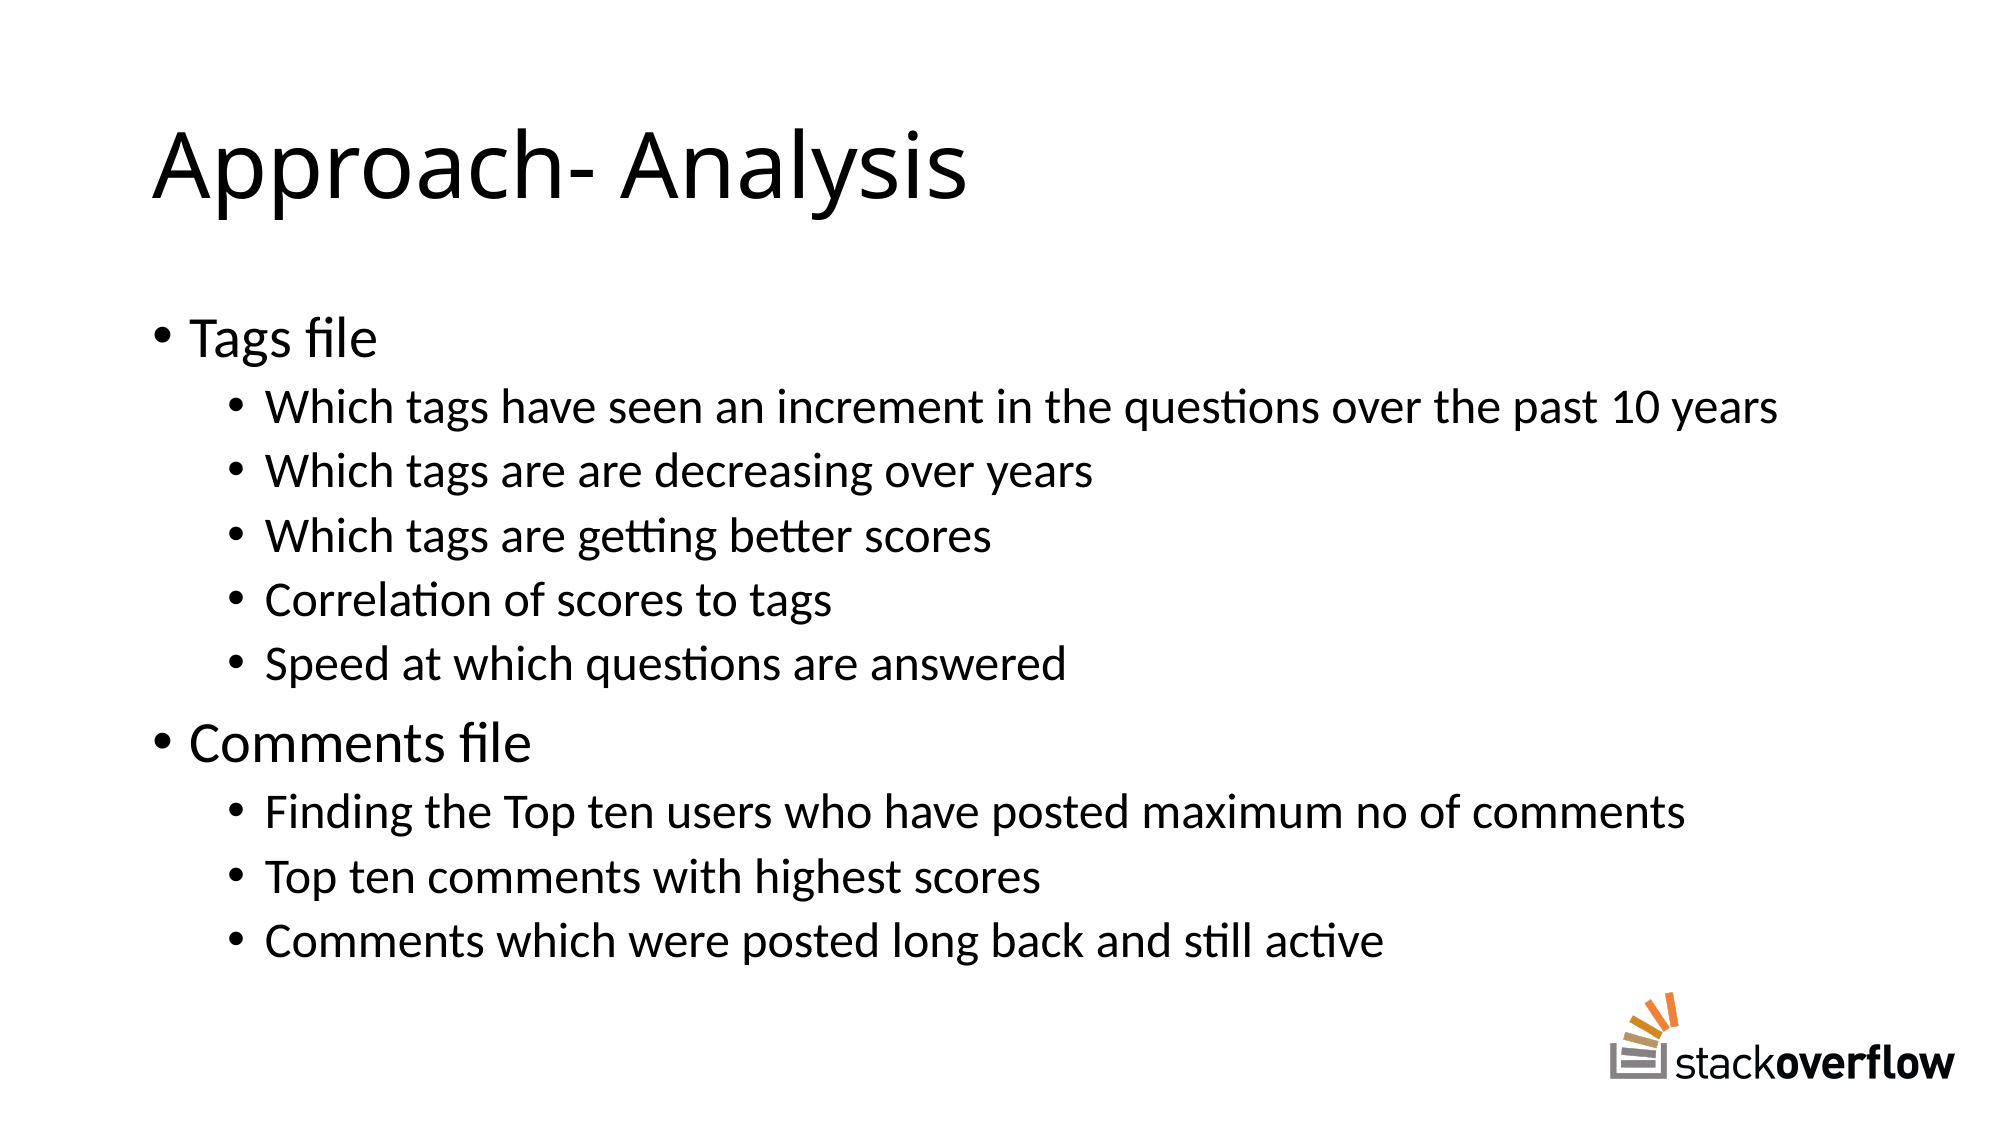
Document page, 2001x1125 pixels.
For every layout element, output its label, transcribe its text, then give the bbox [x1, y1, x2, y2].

title Approach- Analysis [137, 59, 1863, 278]
list Tags file Which tags have seen an increment in the questions over the past 10 years Which tags are are decreasing over years Which tags are getting better scores Correlation of scores to tags Speed at which questions are answered Comments file Finding the Top ten users who have posted maximum no of comments Top ten comments with highest scores Comments which were posted long back and still active [137, 299, 1863, 1014]
picture [1610, 992, 1955, 1079]
